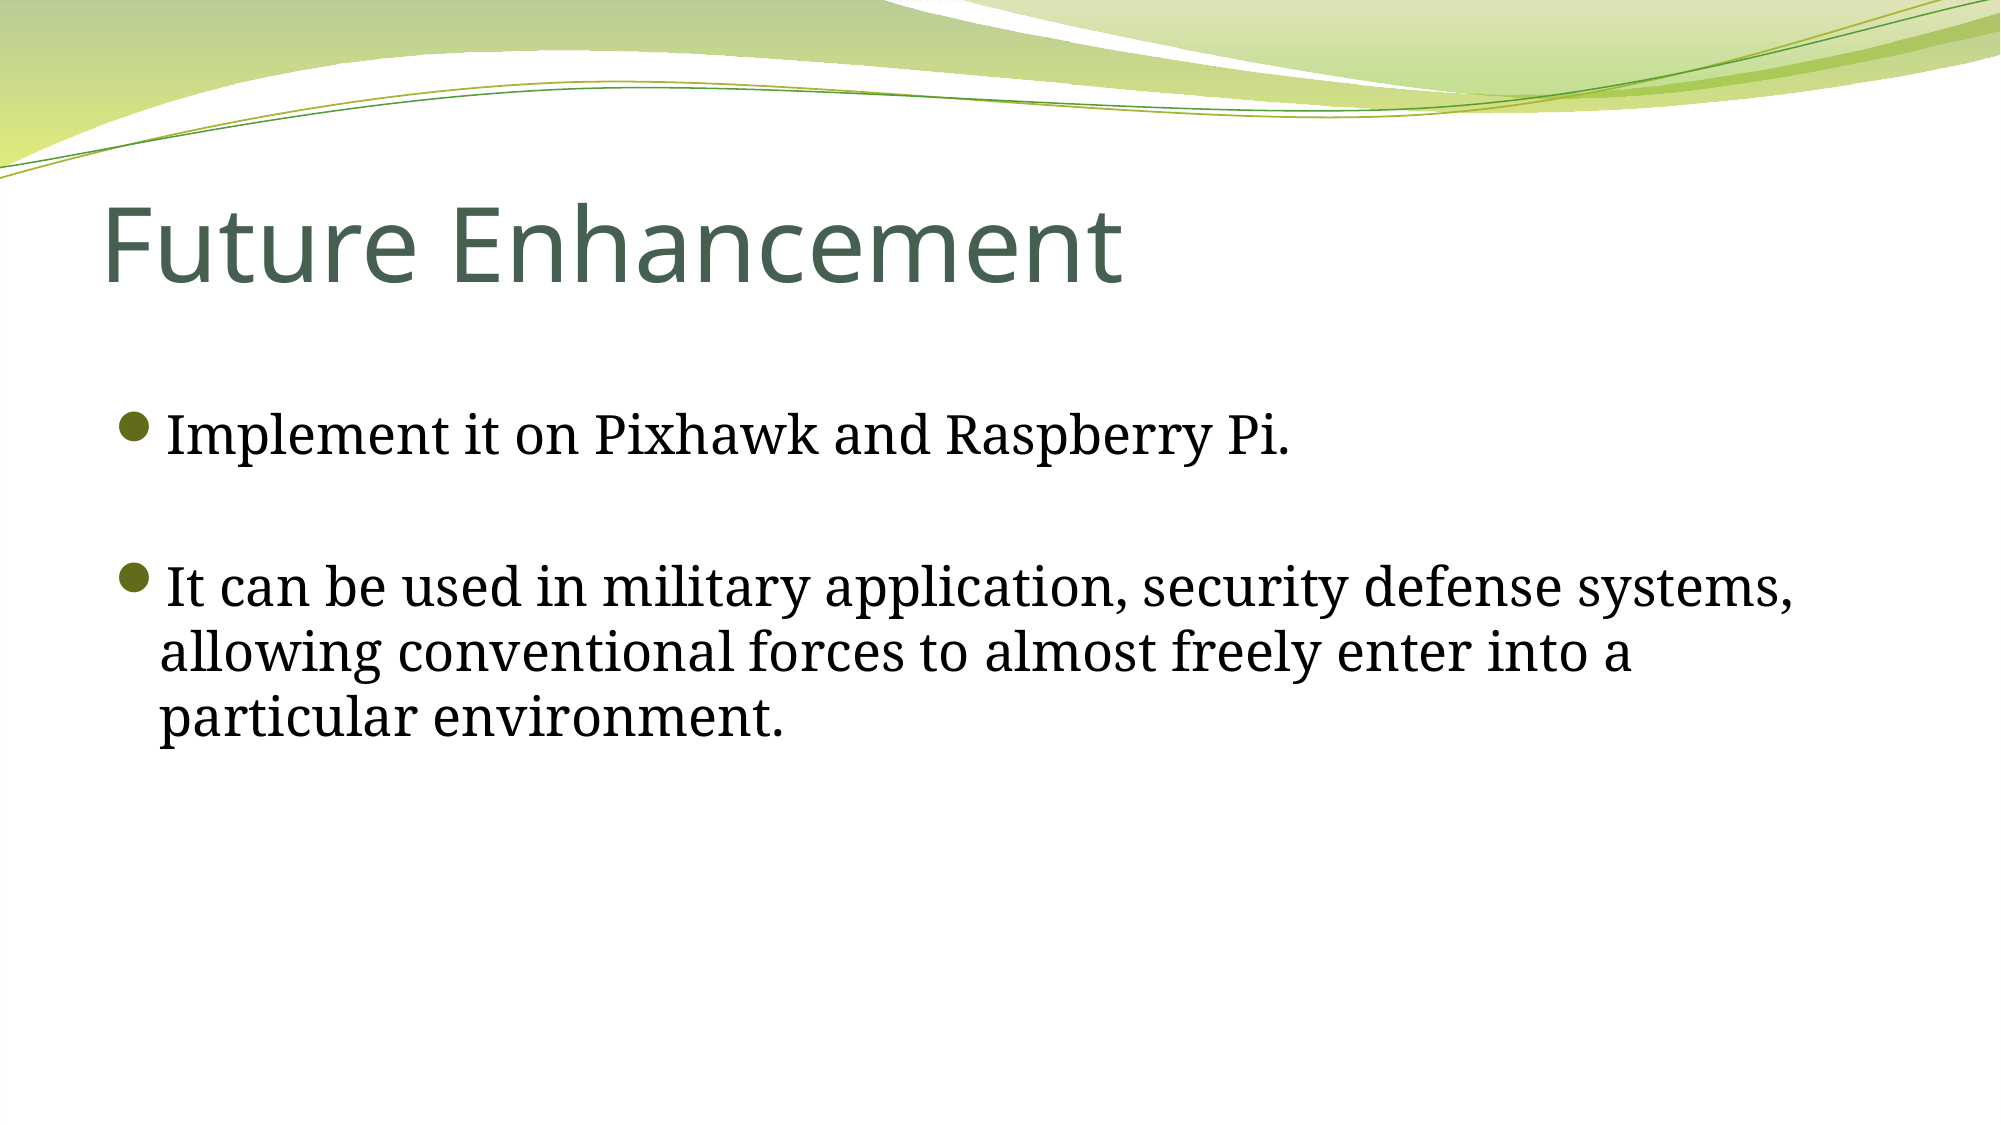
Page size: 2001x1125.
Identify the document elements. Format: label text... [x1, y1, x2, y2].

list Implement it on Pixhawk and Raspberry Pi. It can be used in military application, security defense systems, allowing conventional forces to almost freely enter into a particular environment. [99, 317, 1900, 1038]
title Future Enhancement [99, 115, 1900, 303]
